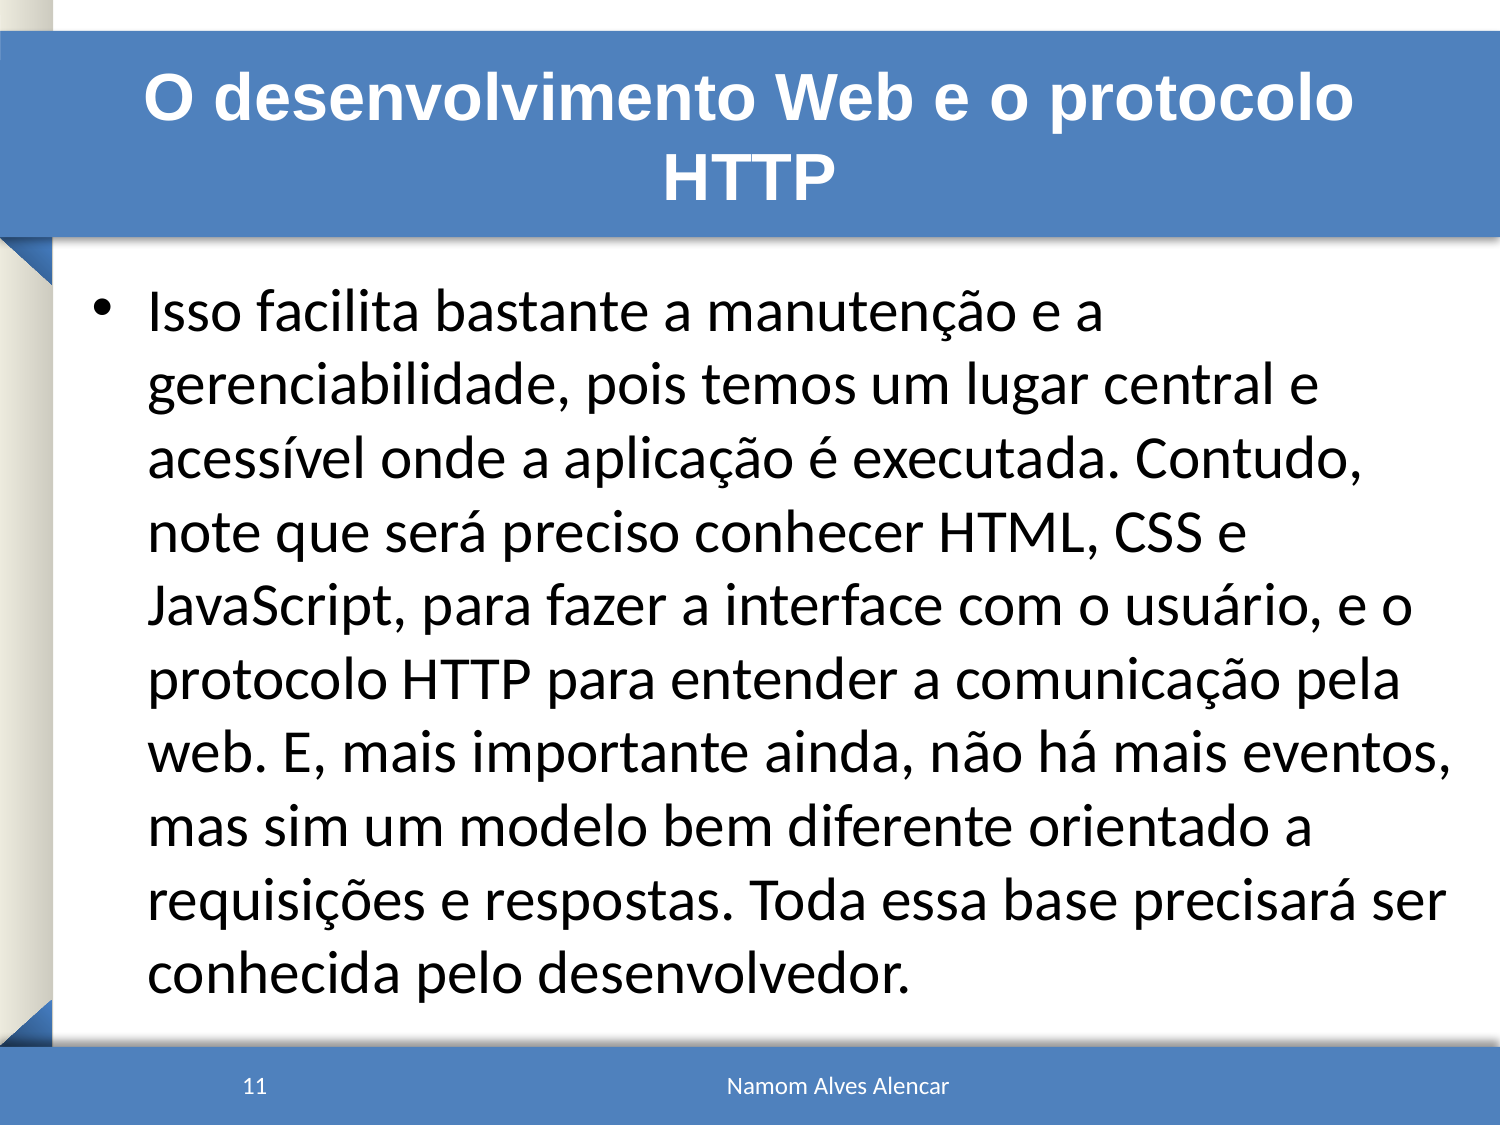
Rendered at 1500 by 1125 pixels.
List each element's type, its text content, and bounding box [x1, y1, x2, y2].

slide_number 11 [227, 1054, 578, 1115]
footer Namom Alves Alencar [601, 1054, 1077, 1115]
title O desenvolvimento Web e o protocolo HTTP [53, 57, 1447, 211]
list Isso facilita bastante a manutenção e a gerenciabilidade, pois temos um lugar central e acessível onde a aplicação é executada. Contudo, note que será preciso conhecer HTML, CSS e JavaScript, para fazer a interface com o usuário, e o protocolo HTTP para entender a comunicação pela web. E, mais importante ainda, não há mais eventos, mas sim um modelo bem diferente orientado a requisições e respostas. Toda essa base precisará ser conhecida pelo desenvolvedor. [76, 262, 1483, 1024]
